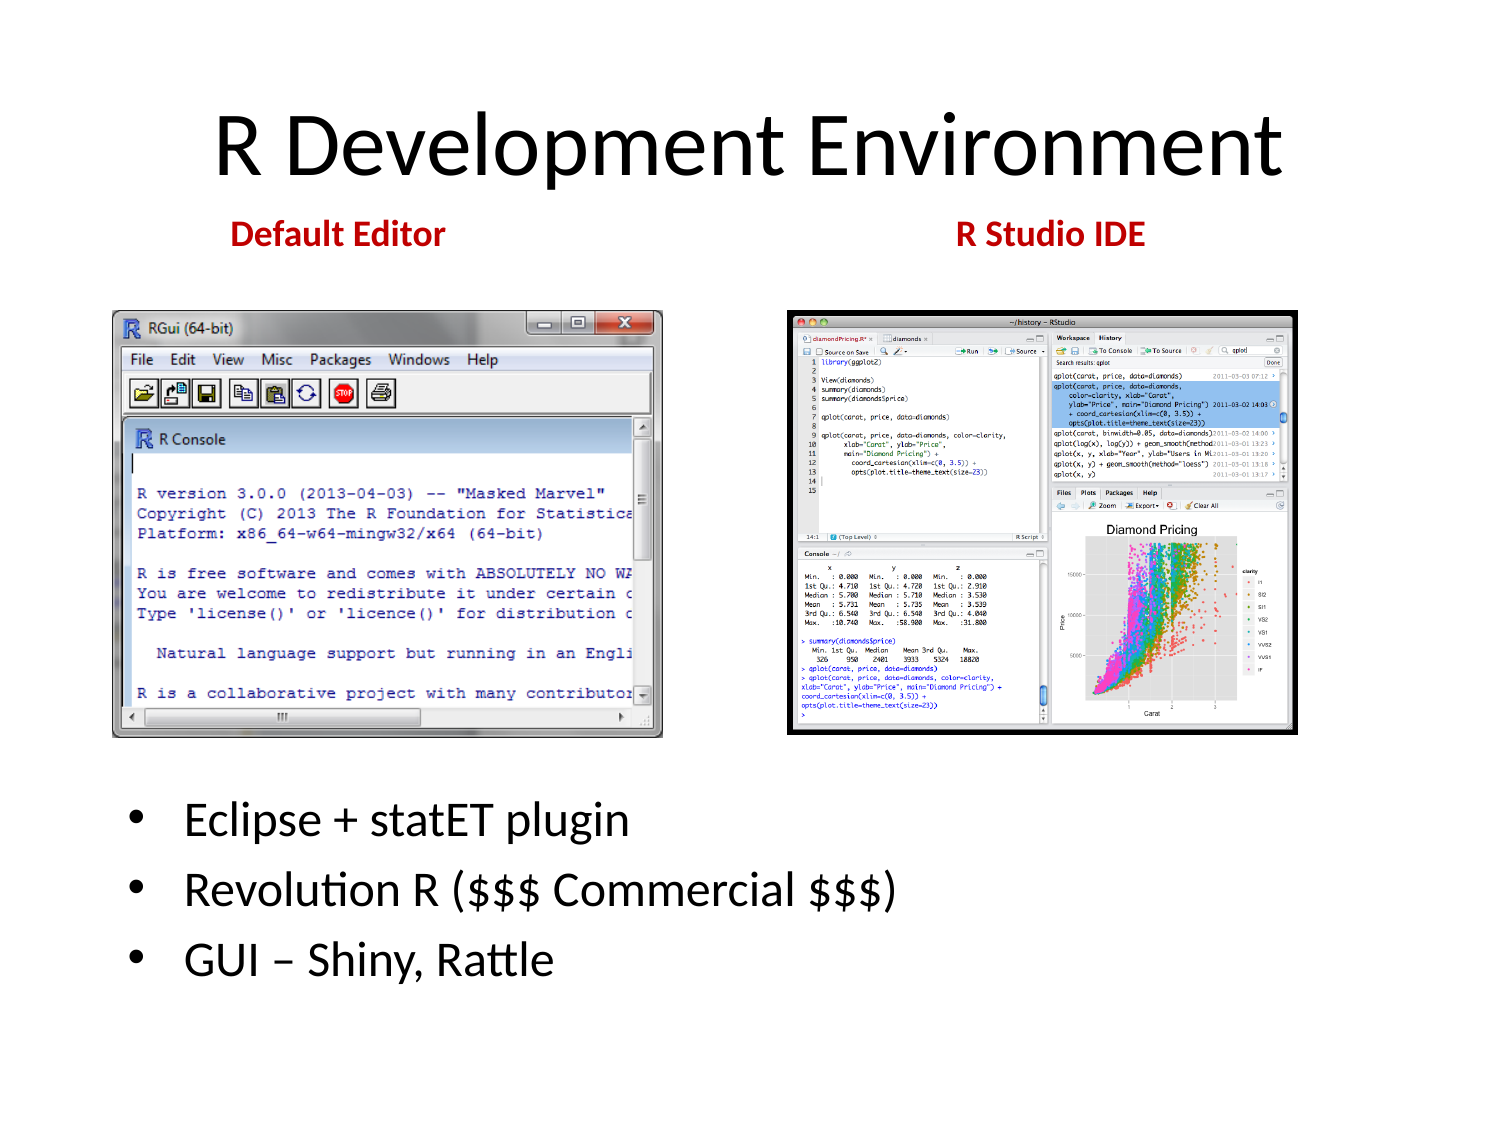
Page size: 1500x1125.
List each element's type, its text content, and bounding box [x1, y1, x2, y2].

text_box Default Editor [215, 201, 462, 262]
title R Development Environment [75, 45, 1425, 233]
picture [787, 310, 1298, 735]
text_box R Studio IDE [940, 201, 1161, 262]
list Eclipse + statET plugin Revolution R ($$$ Commercial $$$) GUI – Shiny, Rattle [112, 778, 1463, 1063]
picture [112, 310, 663, 738]
